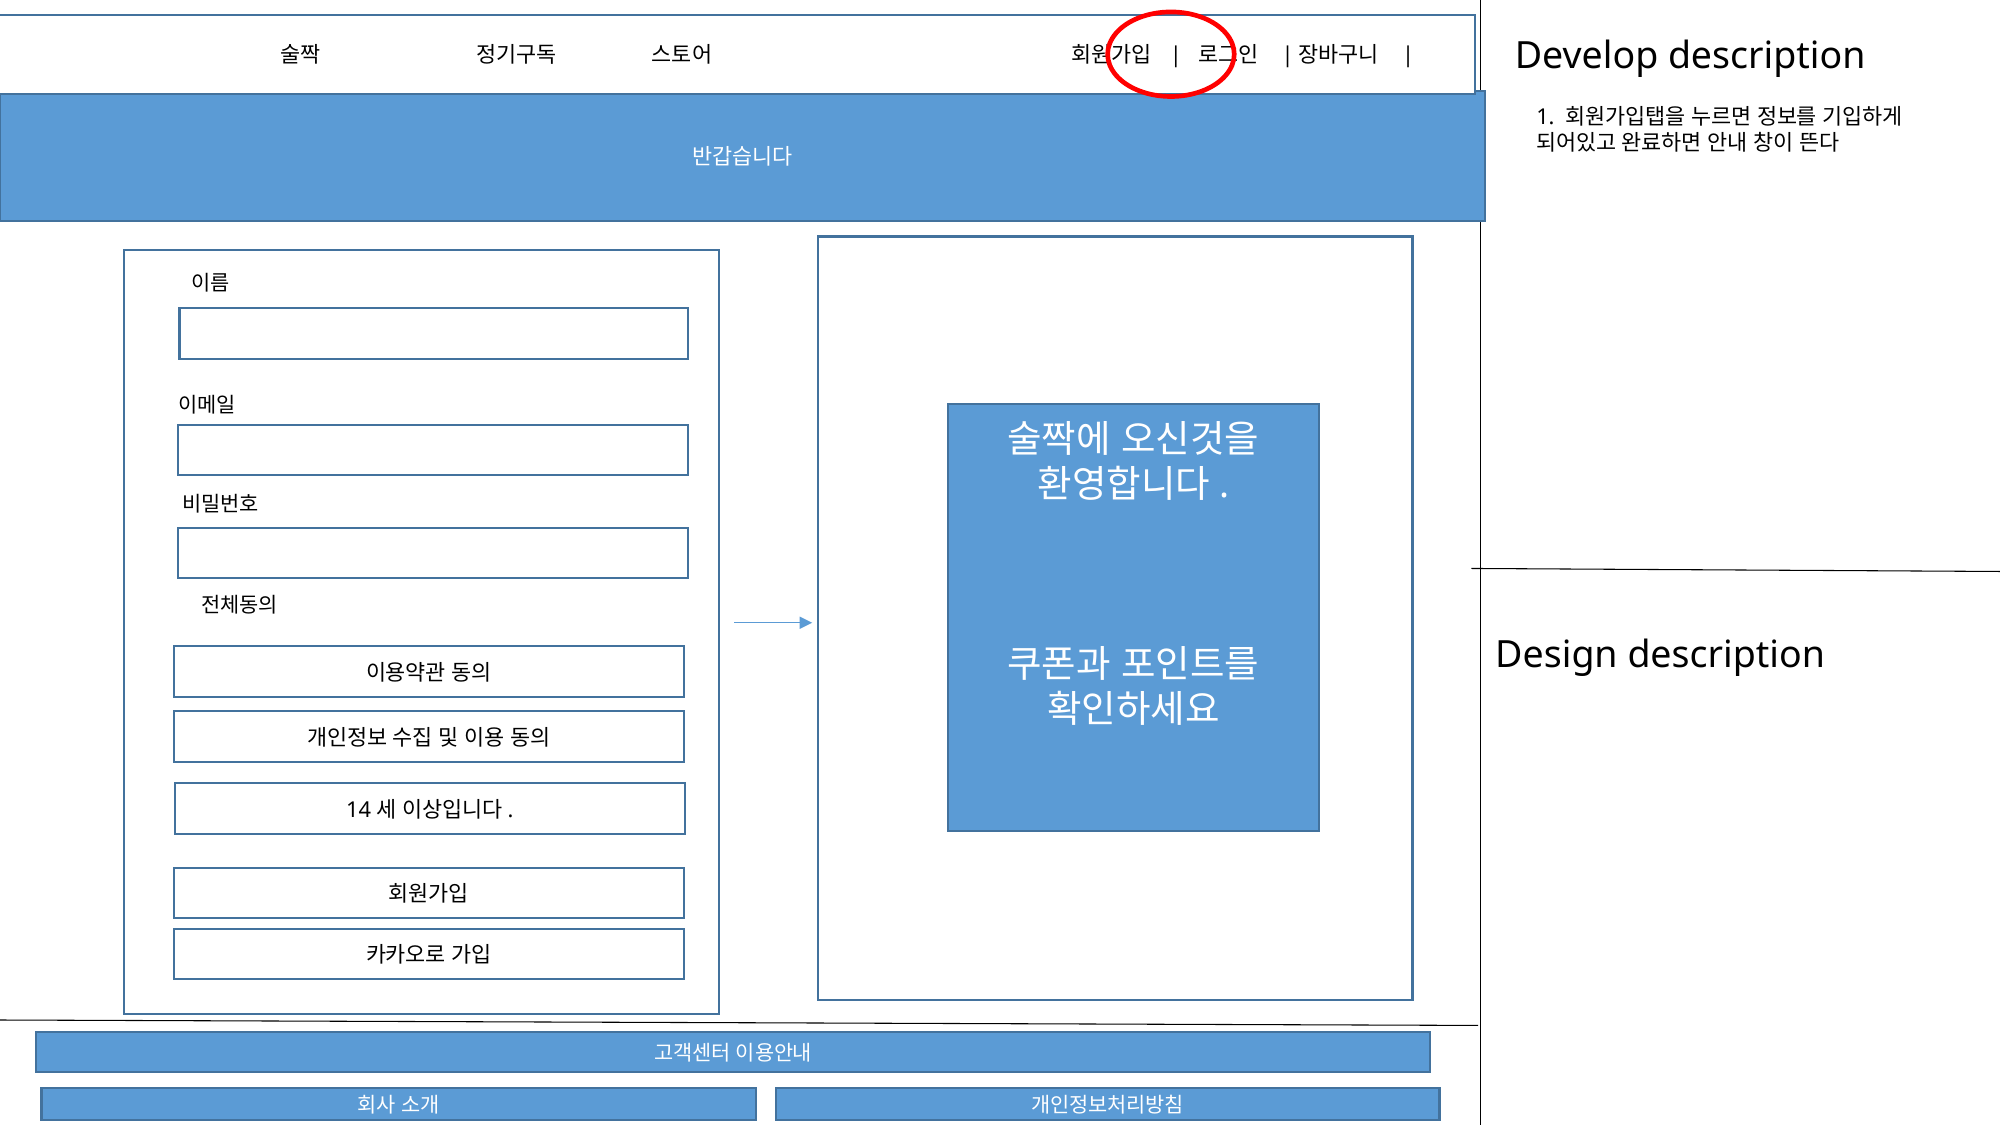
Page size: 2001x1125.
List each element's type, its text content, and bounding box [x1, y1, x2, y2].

text_box 1. 회원가입탭을 누르면 정보를 기입하게 되어있고 완료하면 안내 창이 뜬다 [1521, 94, 1968, 163]
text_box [1471, 568, 2000, 572]
text_box 반갑습니다 [1481, 90, 1486, 222]
text_box Design description [1481, 622, 1915, 683]
text_box 반갑습니다 [0, 90, 1480, 222]
text_box [1106, 10, 1236, 98]
text_box [817, 235, 1414, 1001]
text_box Develop description [1500, 23, 1934, 84]
text_box 술짝에 오신것을 환영합니다. 쿠폰과 포인트를 확인하세요 [947, 403, 1320, 832]
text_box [0, 1019, 1479, 1026]
text_box 술짝 정기구독 스토어 회원가입 | 로그인 |장바구니 | [1197, 14, 1476, 95]
text_box 개인정보처리방침 [775, 1087, 1441, 1121]
text_box 술짝 정기구독 스토어 회원가입 | 로그인 |장바구니 | [0, 14, 1145, 95]
text_box 회사 소개 [40, 1087, 757, 1121]
text_box [123, 249, 720, 1015]
text_box 고객센터 이용안내 [35, 1031, 1431, 1073]
